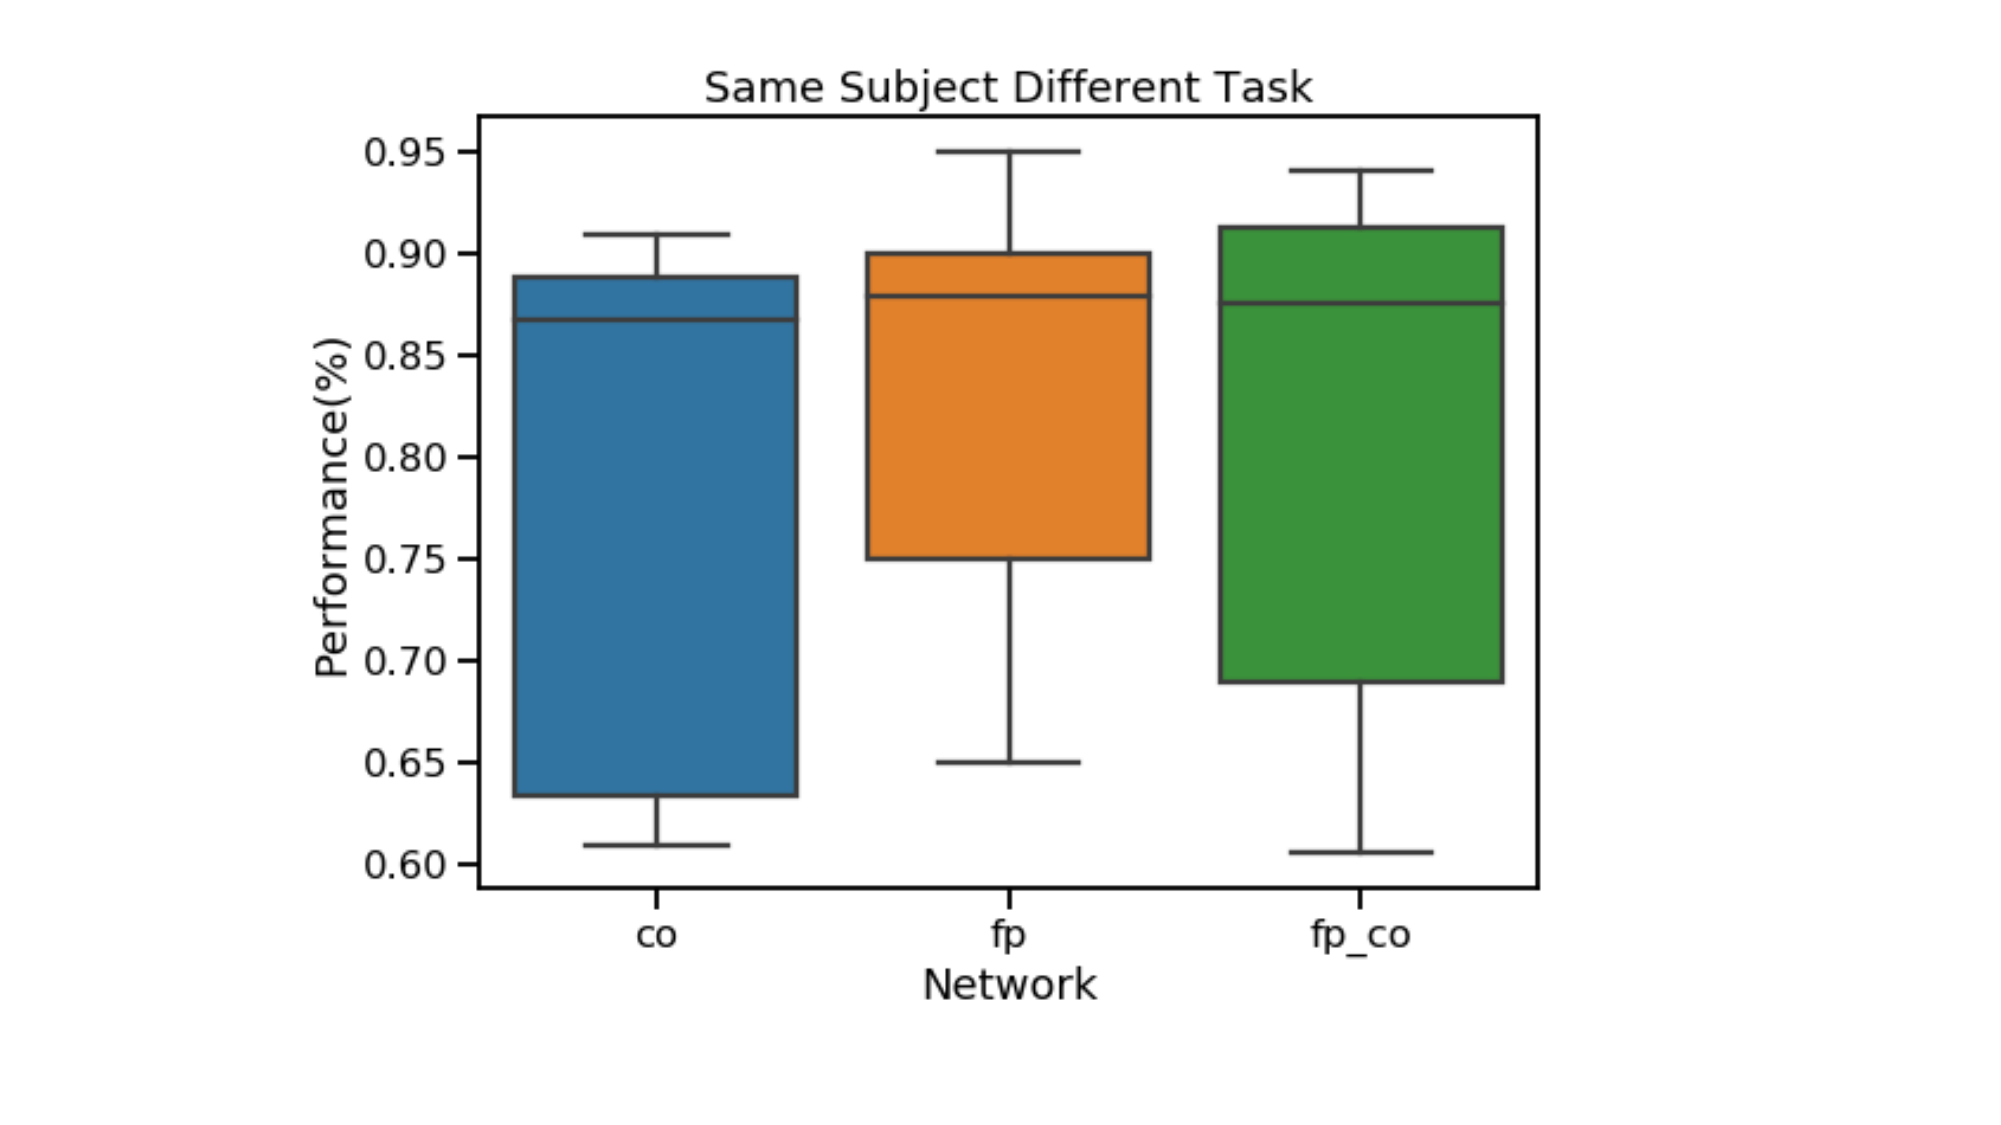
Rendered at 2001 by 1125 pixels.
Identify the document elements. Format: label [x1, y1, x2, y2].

picture [295, 53, 1555, 1026]
